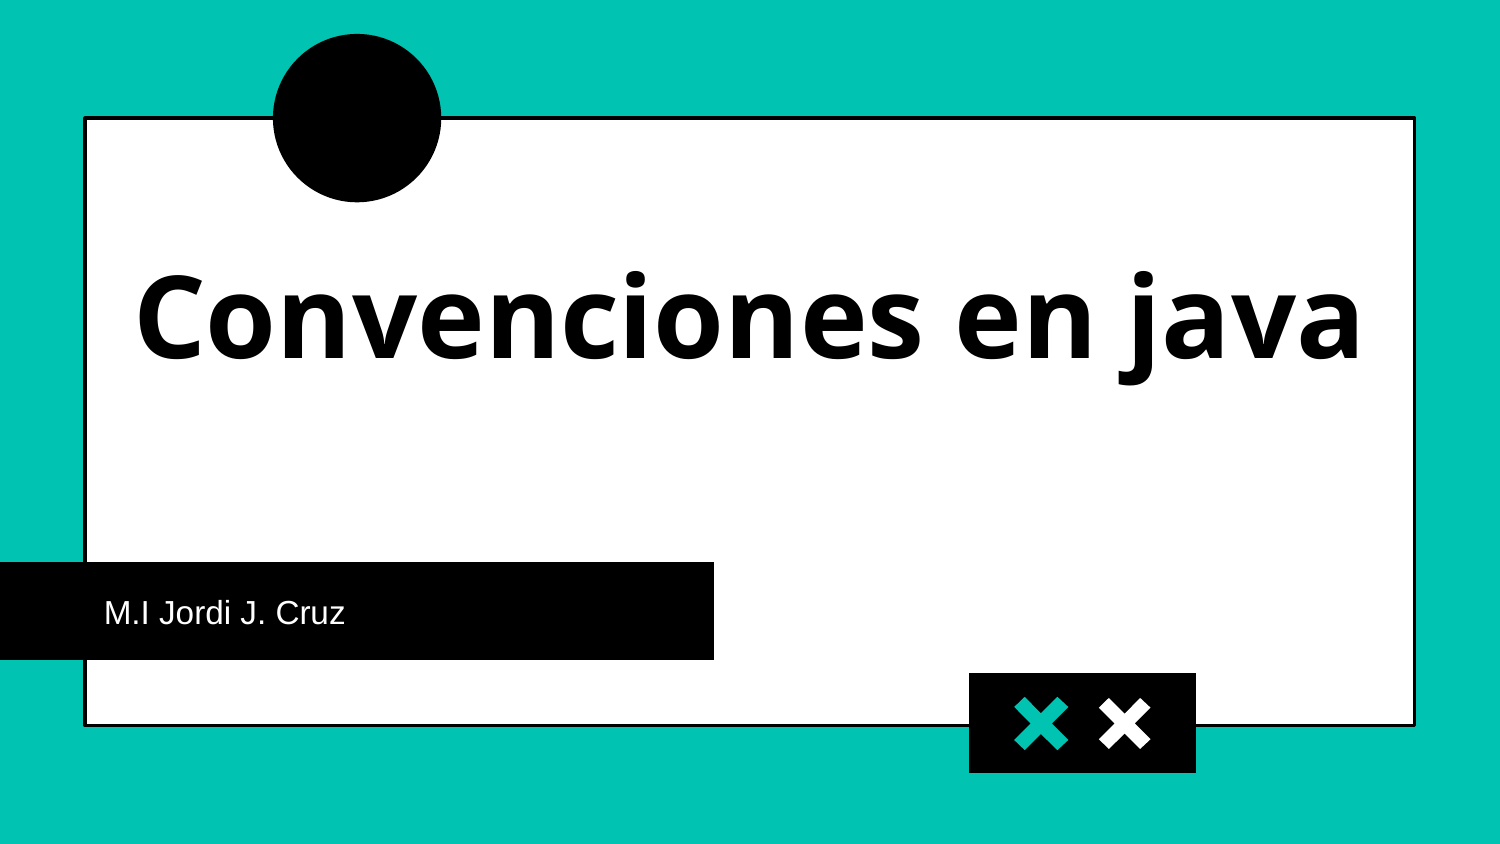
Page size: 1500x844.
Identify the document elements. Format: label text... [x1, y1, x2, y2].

title Convenciones en java [85, 228, 1415, 536]
subtitle M.I Jordi J. Cruz [88, 561, 701, 662]
